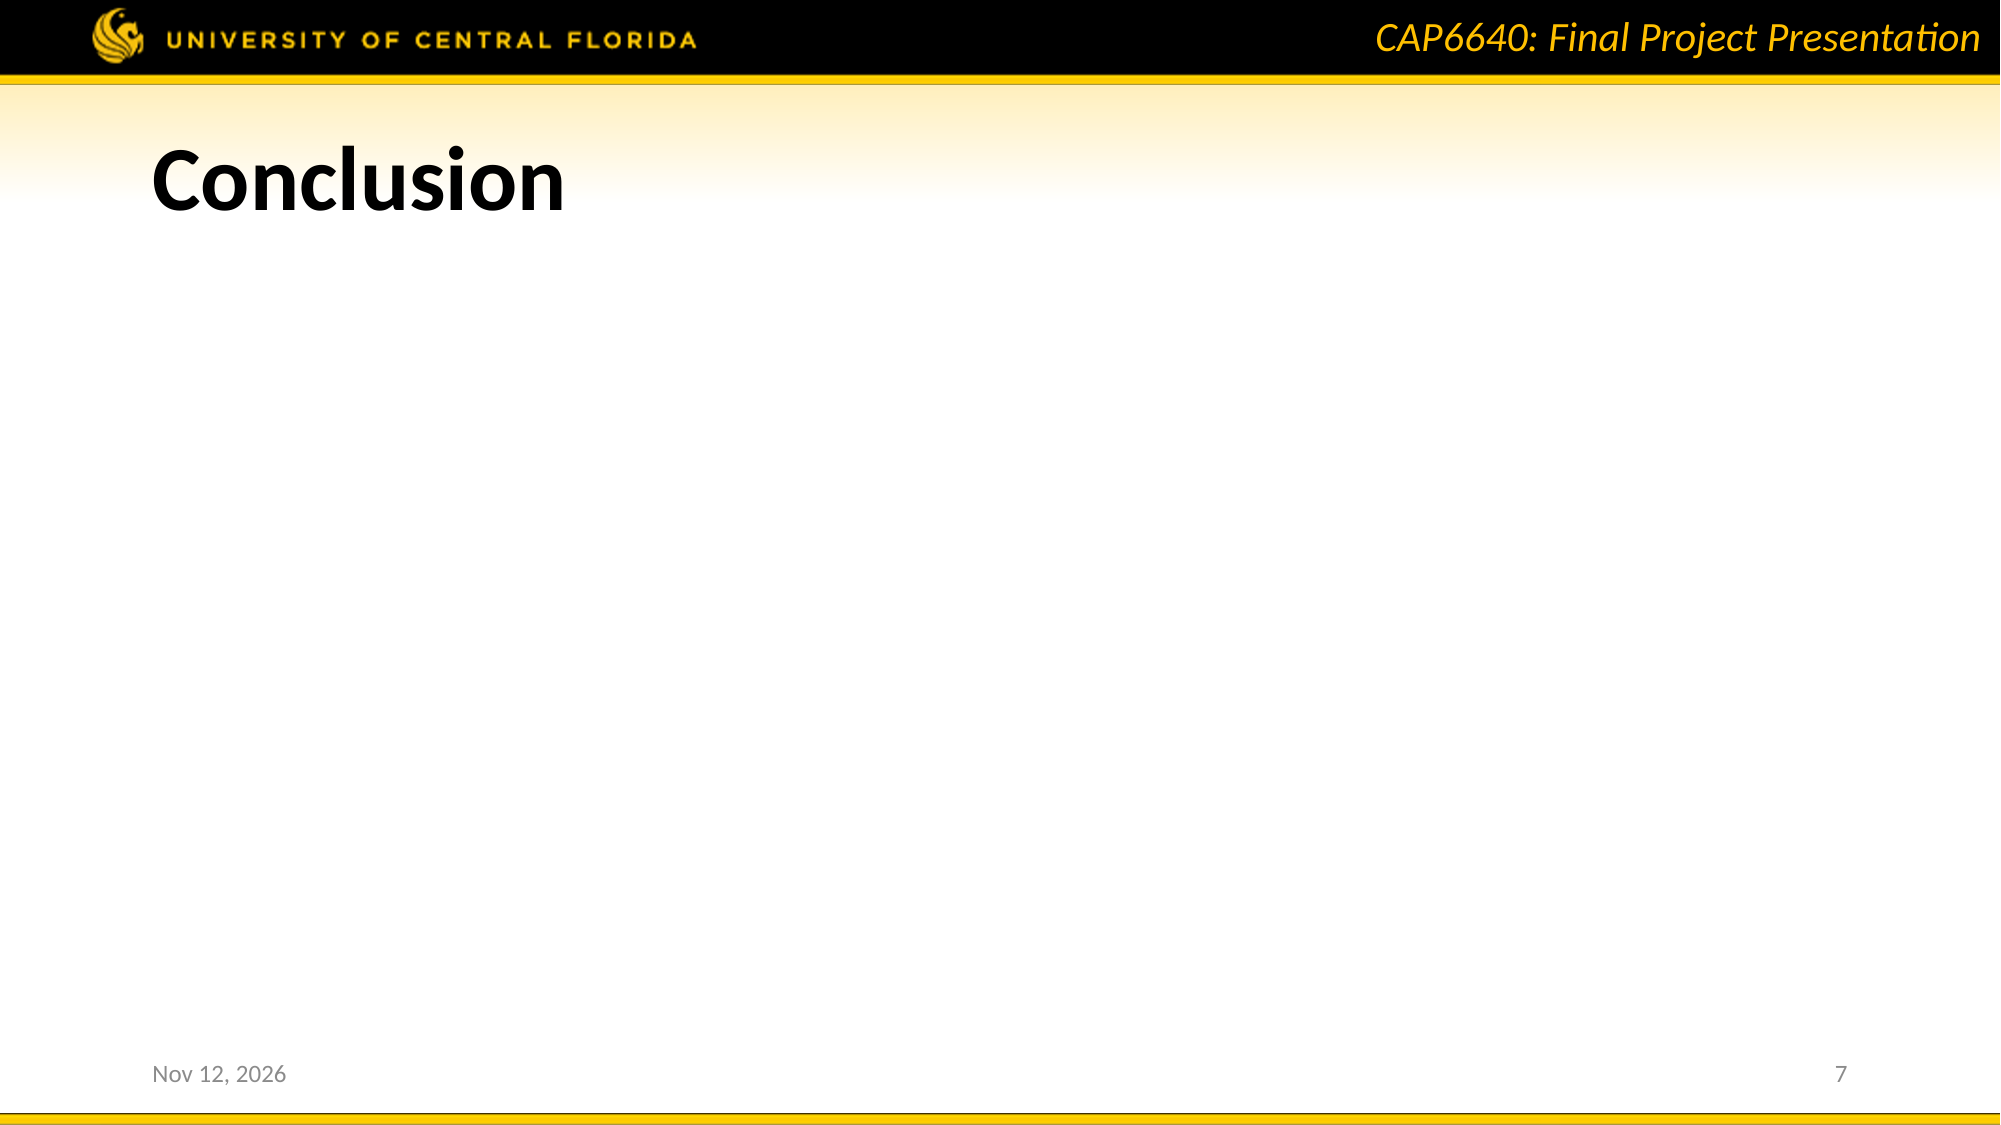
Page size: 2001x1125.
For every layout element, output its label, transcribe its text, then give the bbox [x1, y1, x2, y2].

picture [0, 1113, 2000, 1125]
slide_number 18-Apr-19 [137, 1042, 588, 1103]
title Conclusion [137, 84, 1863, 278]
picture [0, 0, 2000, 85]
slide_number 7 [1412, 1042, 1863, 1103]
